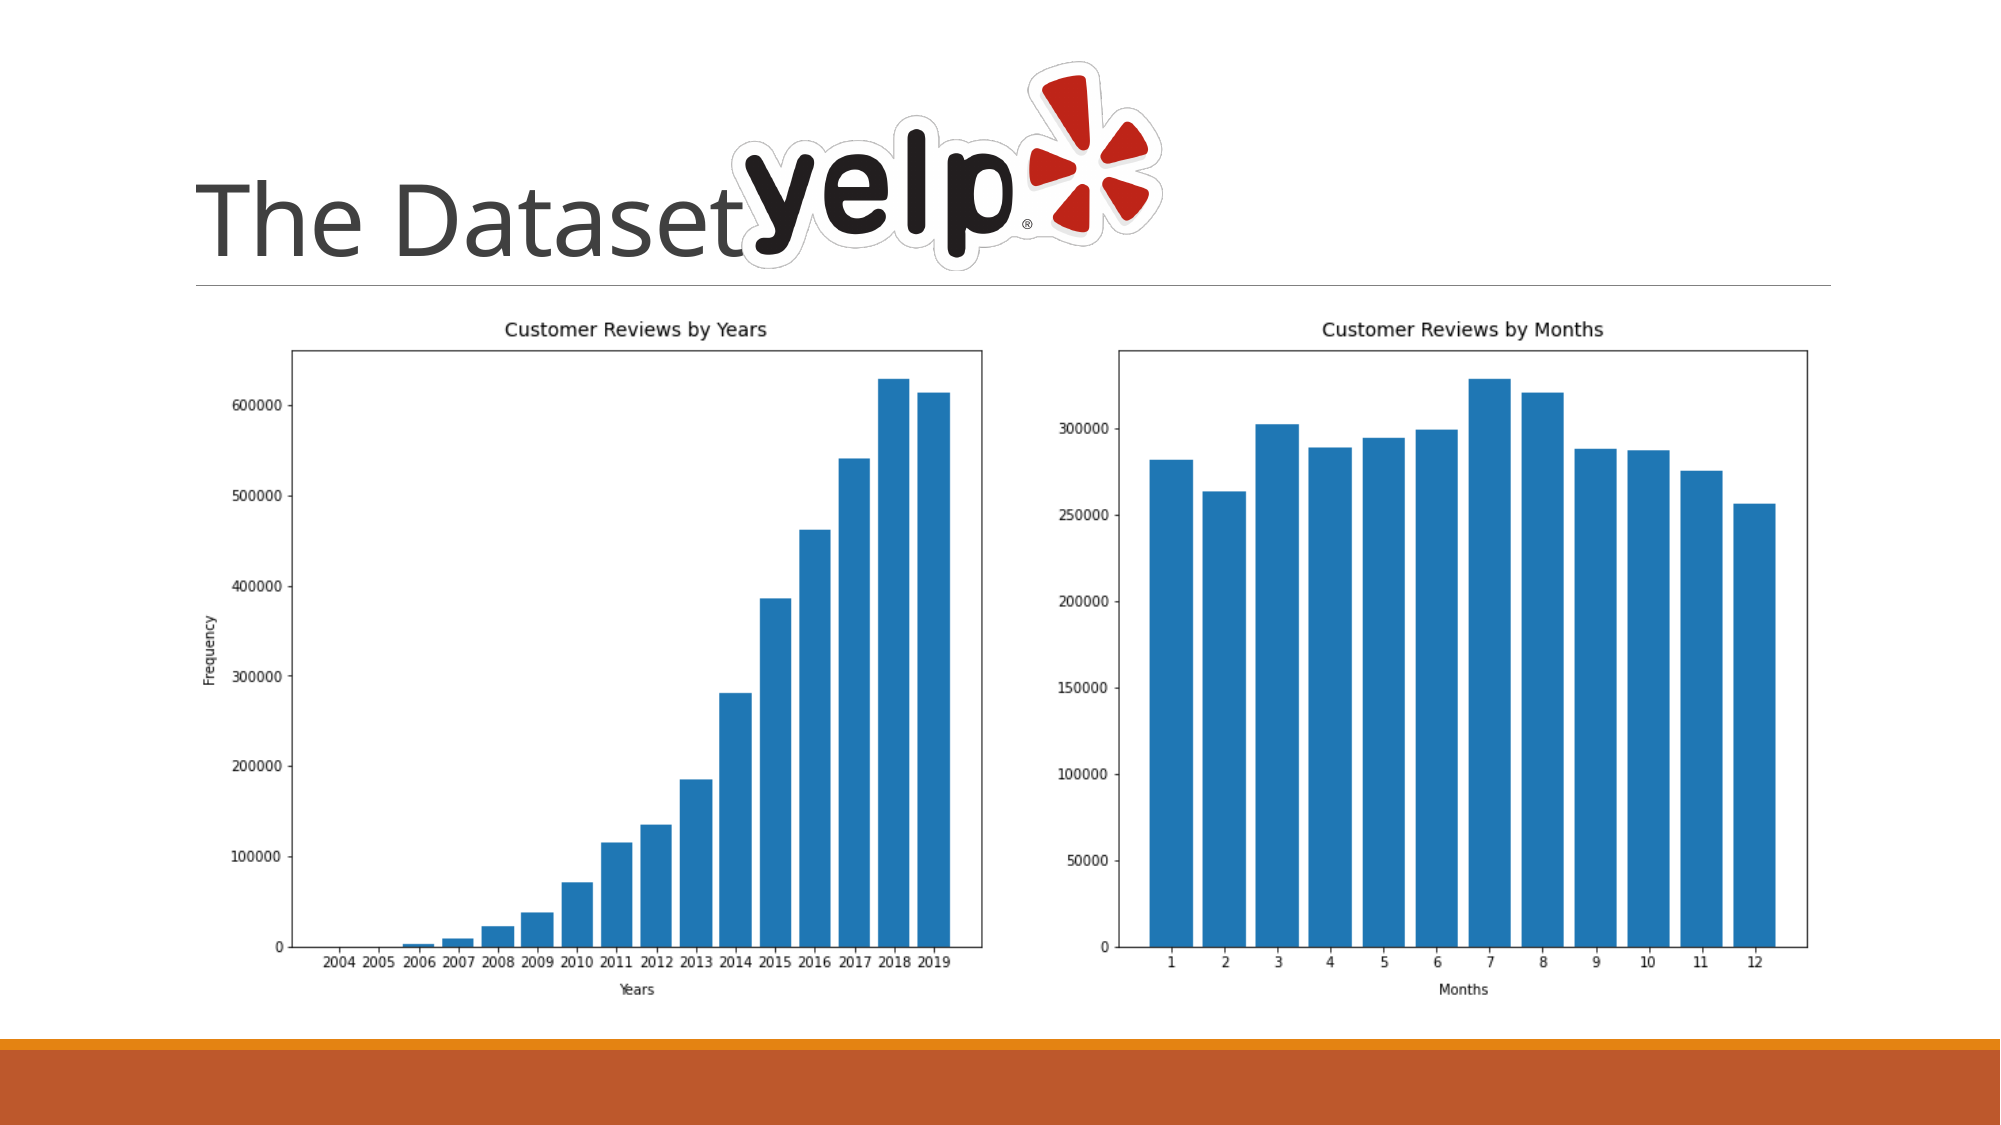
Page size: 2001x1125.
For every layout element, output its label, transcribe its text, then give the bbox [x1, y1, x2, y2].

picture [731, 60, 1163, 272]
title The Dataset [179, 47, 1830, 285]
picture [179, 315, 1831, 1010]
